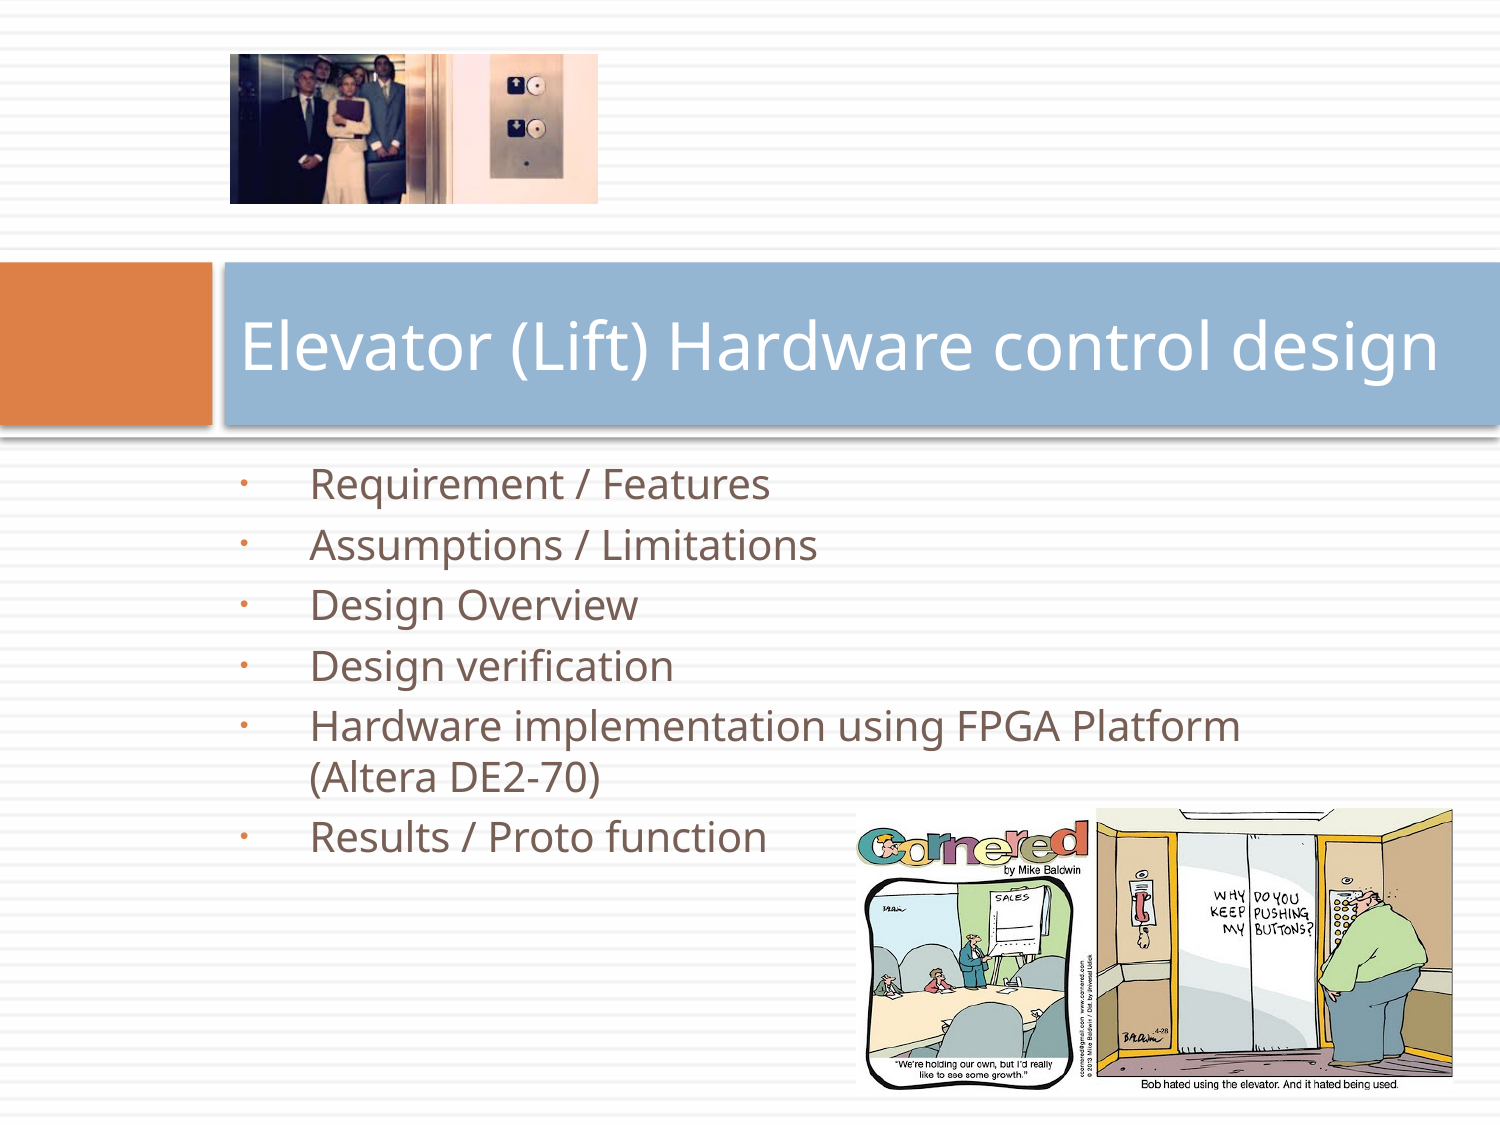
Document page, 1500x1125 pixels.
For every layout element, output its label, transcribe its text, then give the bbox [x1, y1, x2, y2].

picture [229, 54, 599, 204]
list Requirement / Features Assumptions / Limitations Design Overview Design verification Hardware implementation using FPGA Platform (Altera DE2-70) Results / Proto function [225, 450, 1394, 870]
picture [855, 808, 1453, 1091]
title Elevator (Lift) Hardware control design [225, 262, 1475, 425]
